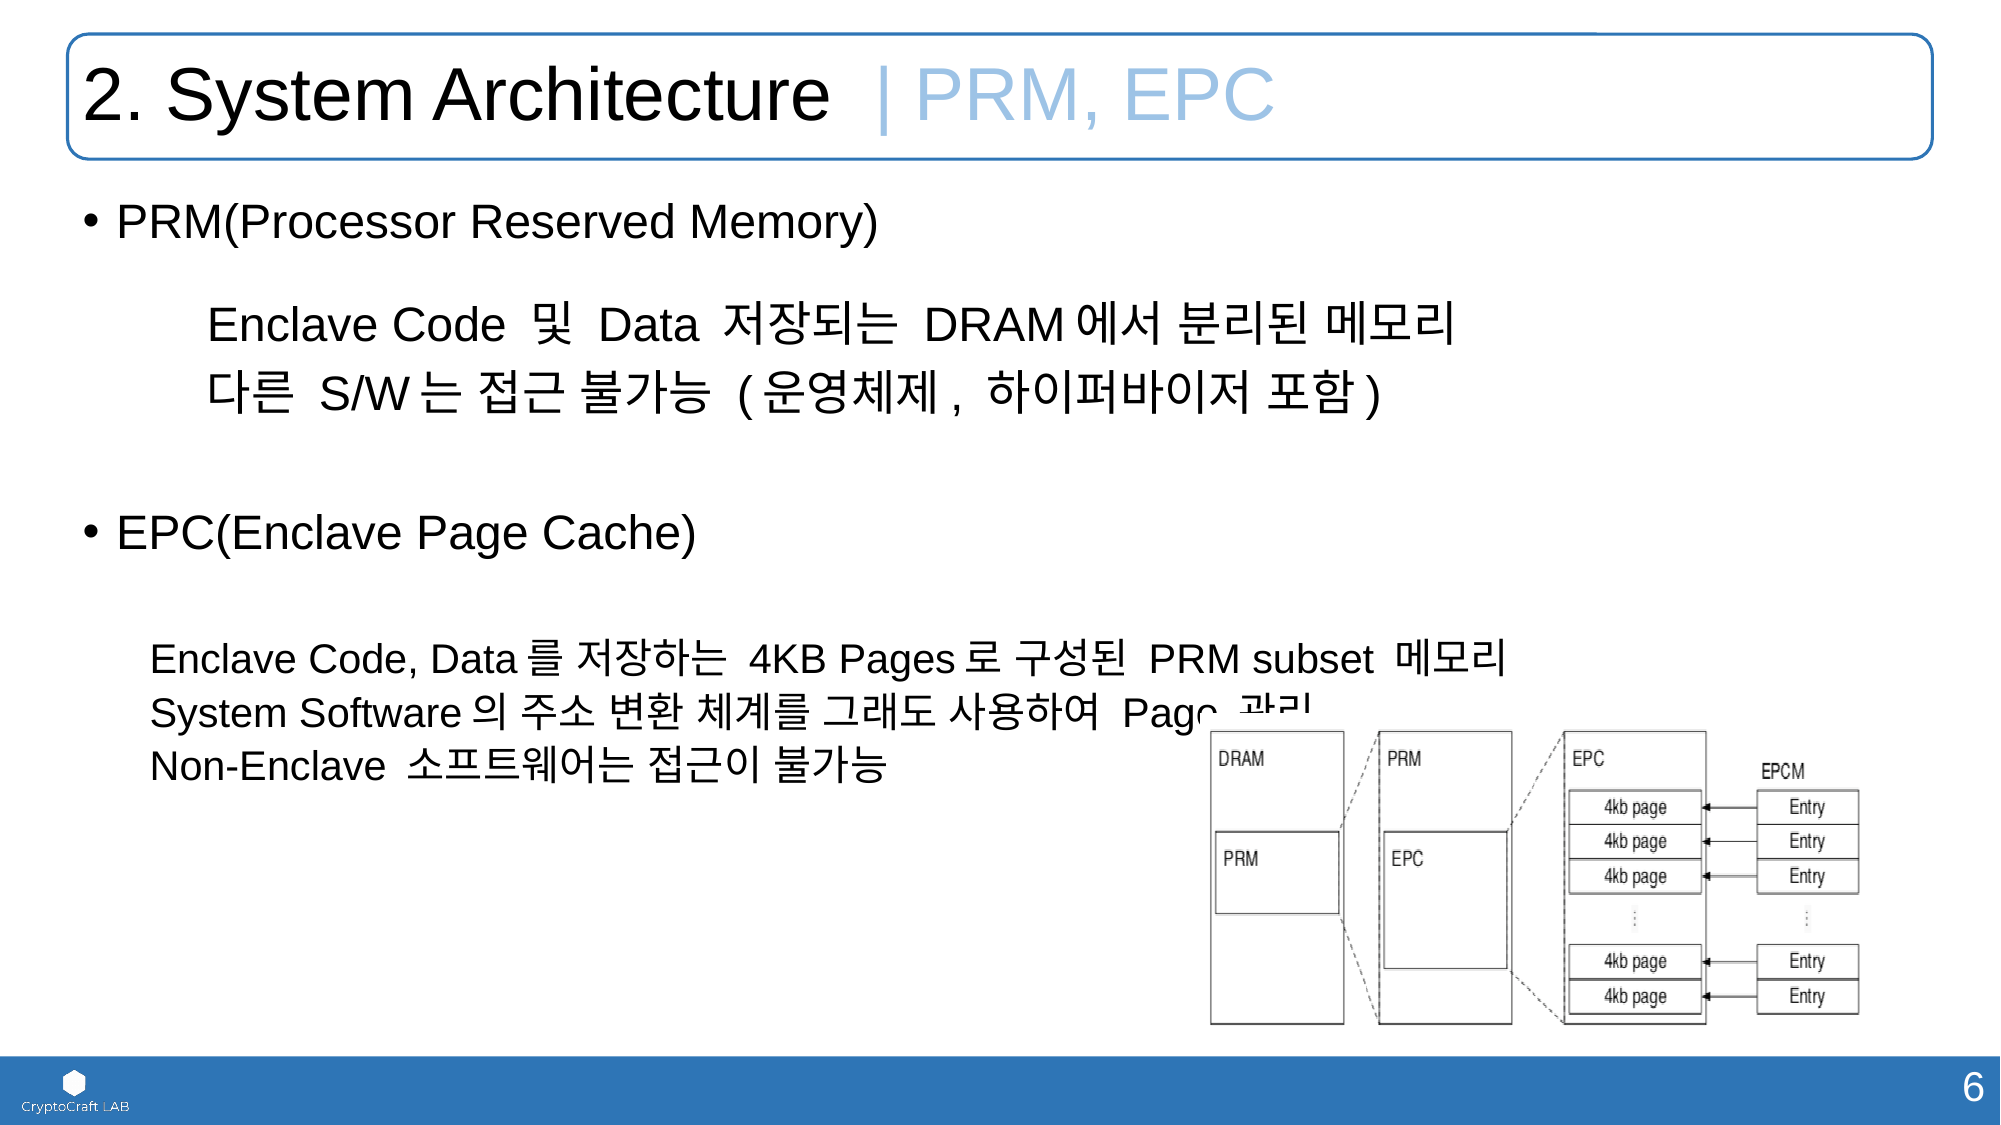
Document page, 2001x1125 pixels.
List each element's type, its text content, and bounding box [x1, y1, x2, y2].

picture [1200, 713, 1868, 1049]
picture [13, 1061, 138, 1123]
title 2. System Architecture | PRM, EPC [67, 34, 1933, 160]
list PRM(Processor Reserved Memory) Enclave Code 및 Data 저장되는 DRAM에서 분리된 메모리 다른 S/W는 접근 불가능 (운영체제, 하이퍼바이저 포함) EPC(Enclave Page Cache) Enclave Code, Data를 저장하는 4KB Pages로 구성된 PRM subset 메모리 System Software의 주소 변환 체계를 그래도 사용하여 Page 관리 Non-Enclave 소프트웨어는 접근이 불가능 [67, 189, 1933, 1019]
